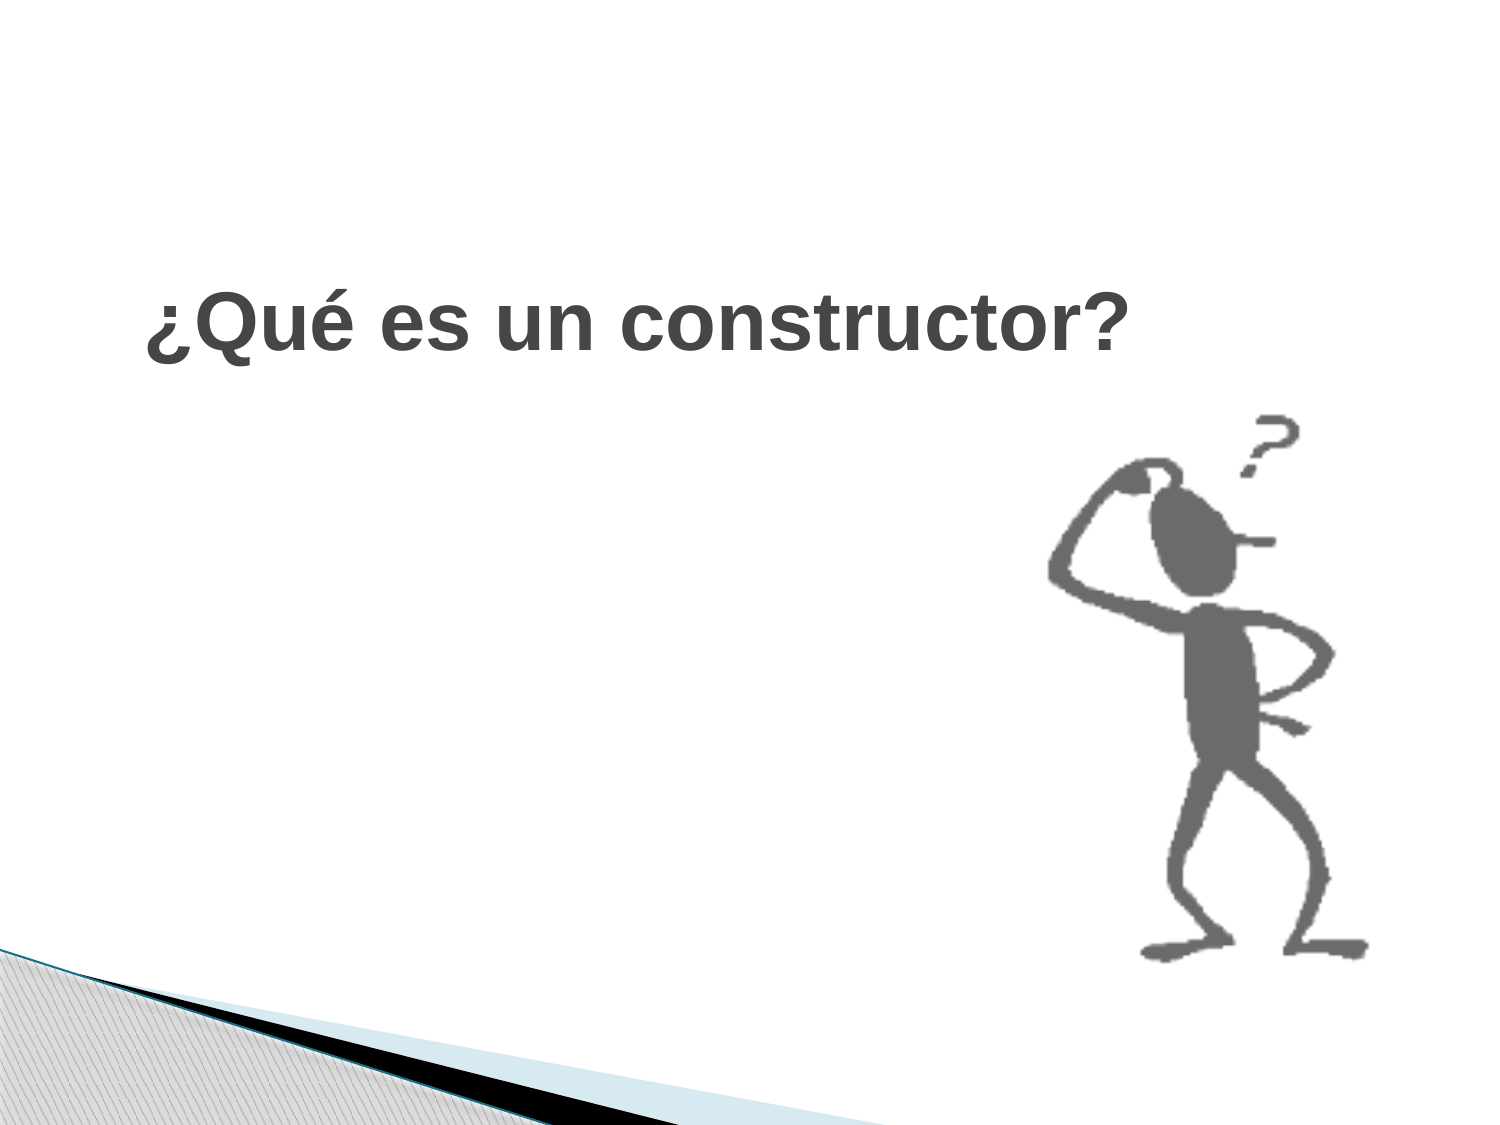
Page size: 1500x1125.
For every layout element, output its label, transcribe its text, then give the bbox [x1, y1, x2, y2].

picture [1033, 361, 1470, 1036]
title ¿Qué es un constructor? [128, 58, 1313, 375]
